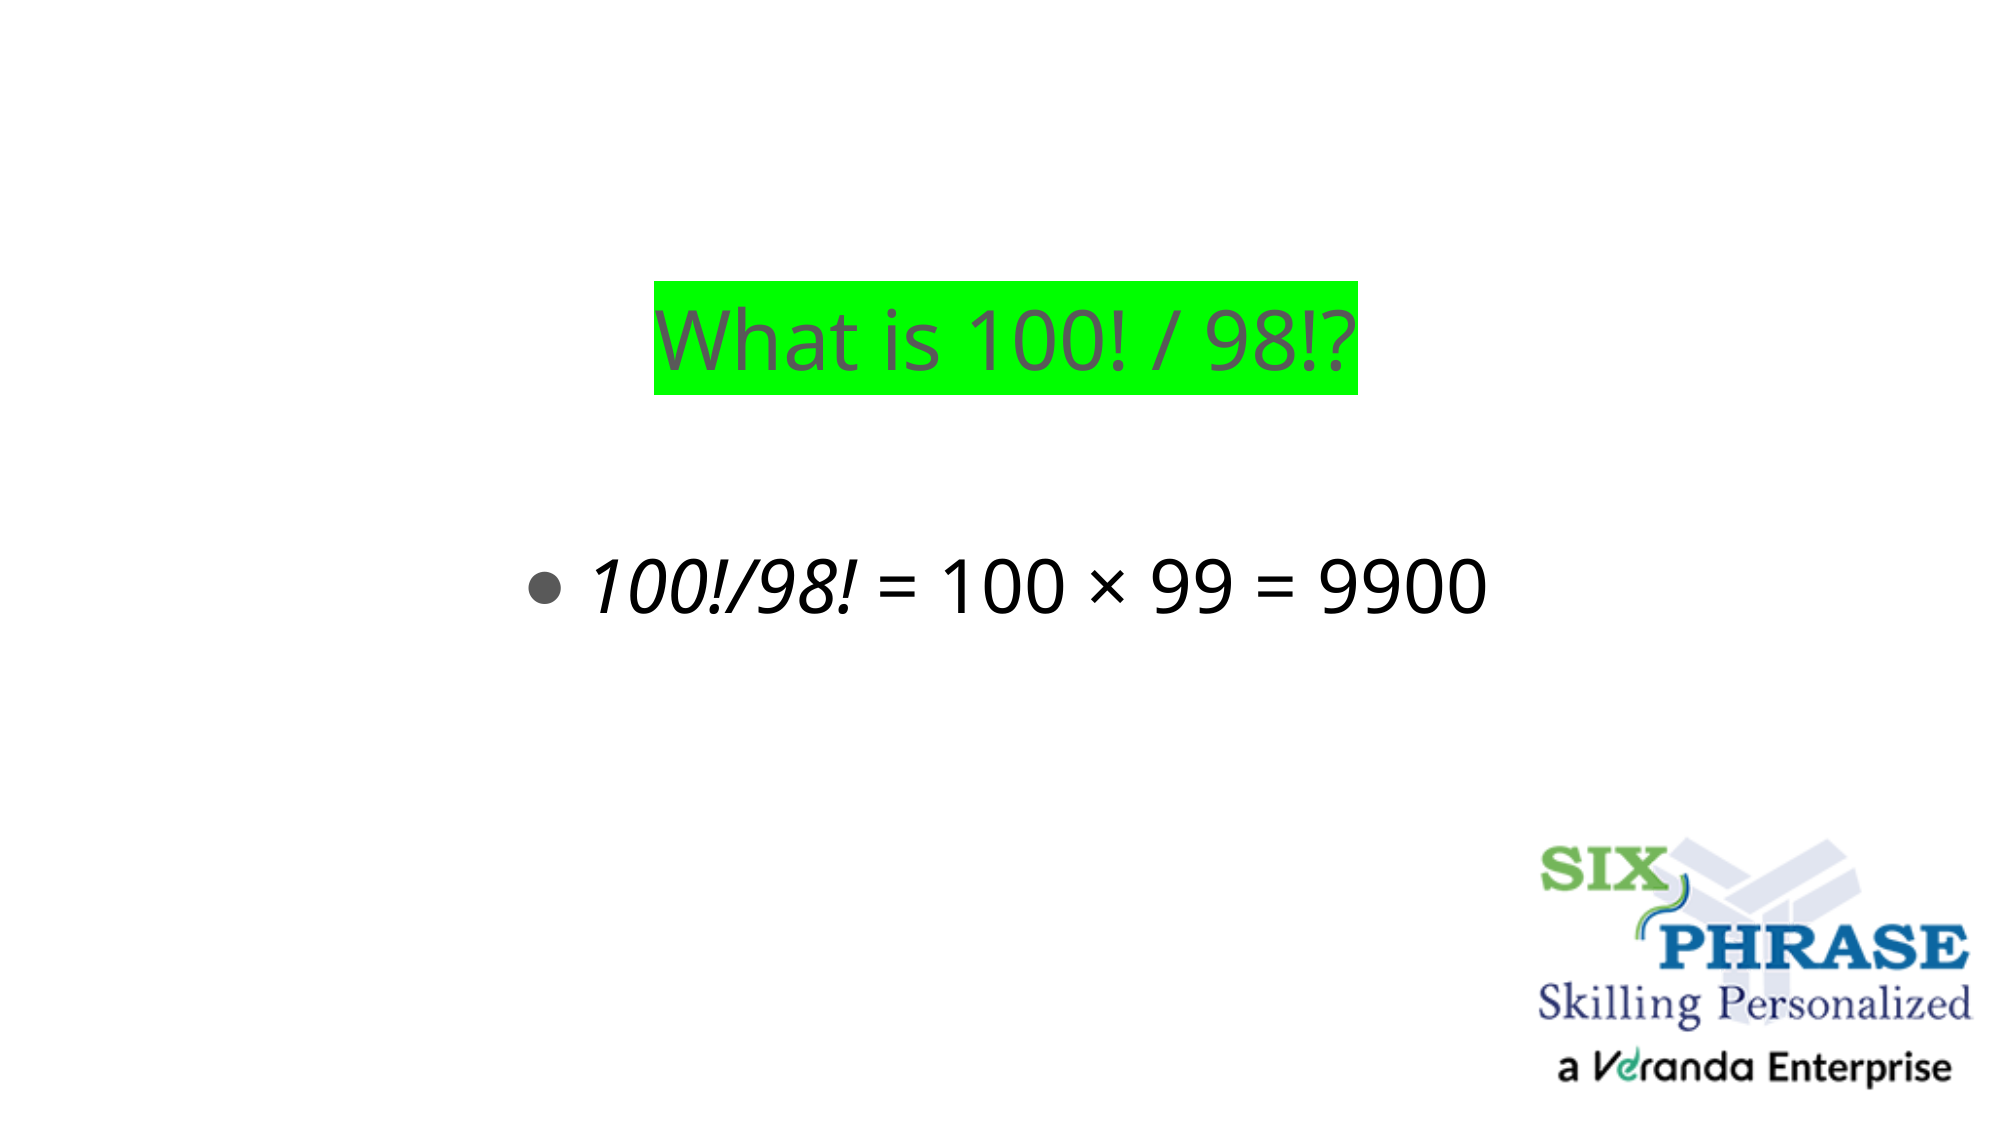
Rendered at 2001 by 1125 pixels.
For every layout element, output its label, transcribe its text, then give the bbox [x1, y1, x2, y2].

list What is 100! / 98!? 100!/98! = 100 × 99 = 9900 [68, 252, 1932, 1000]
picture [1514, 817, 2000, 1106]
